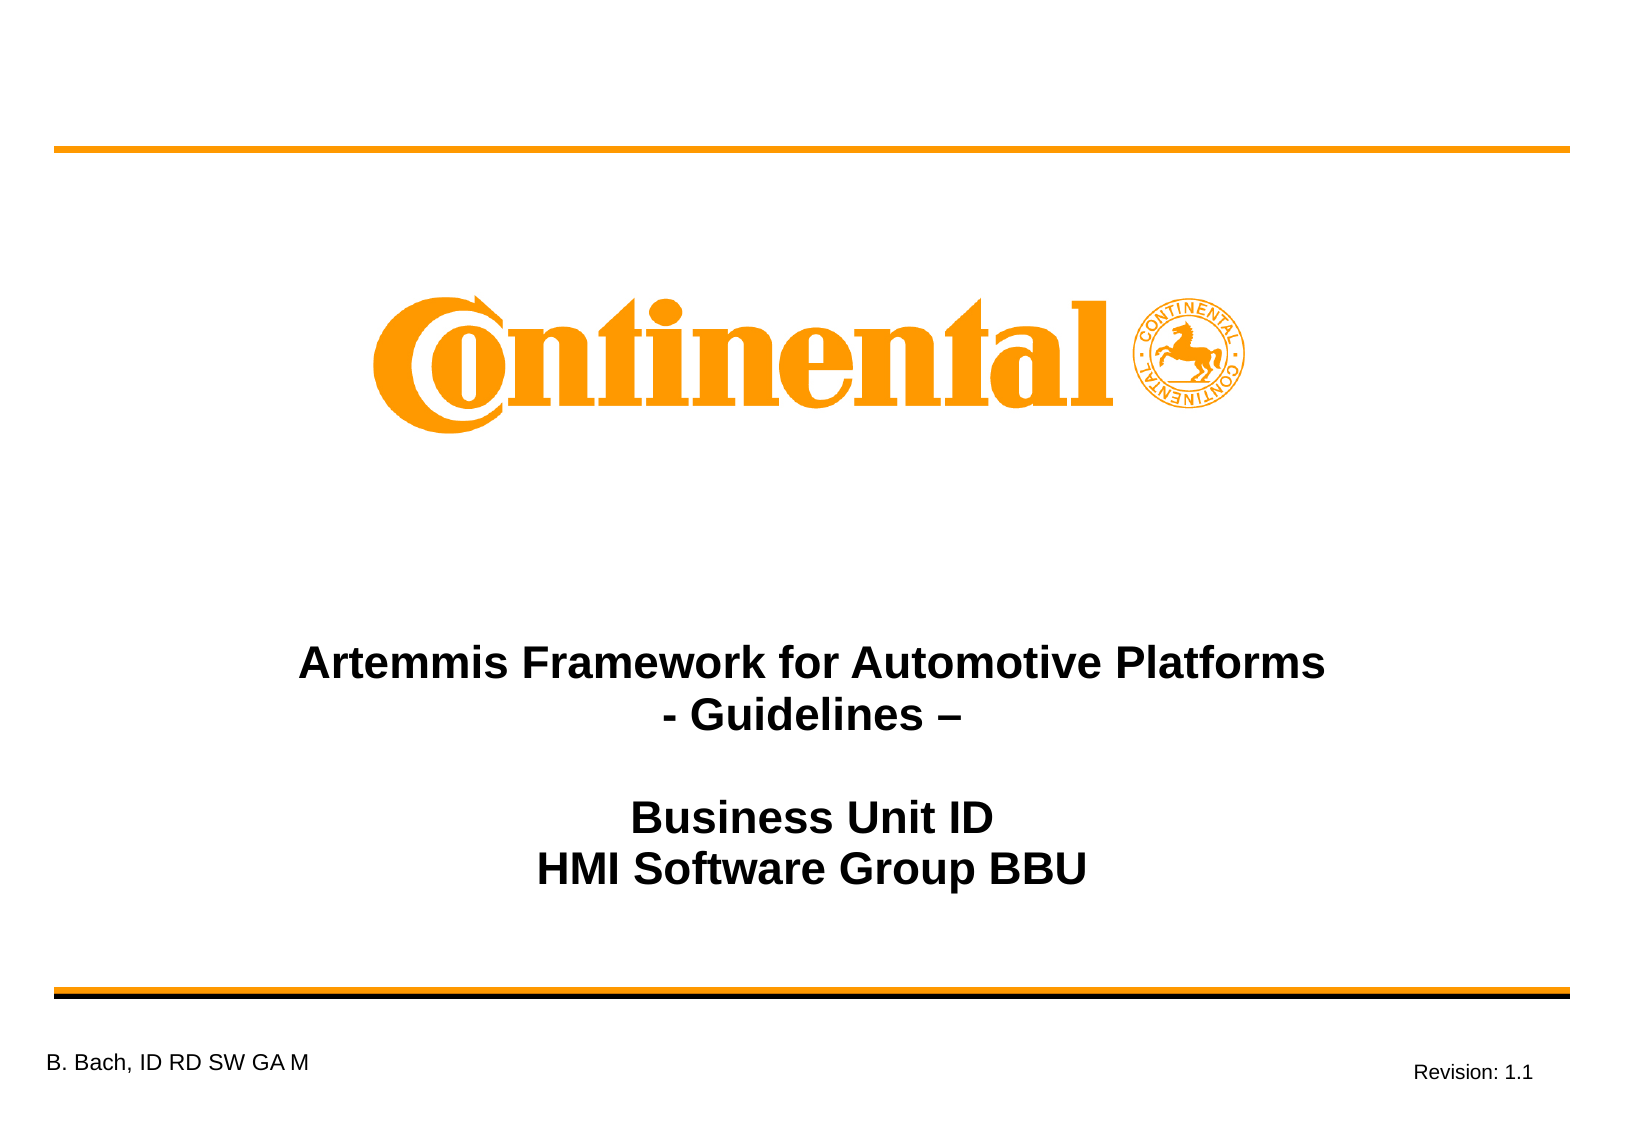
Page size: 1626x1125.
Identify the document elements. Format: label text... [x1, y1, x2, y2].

picture [54, 987, 1570, 999]
picture [54, 146, 1570, 153]
text_box B. Bach, ID RD SW GA M [32, 1040, 324, 1083]
picture [371, 292, 1247, 434]
text_box Revision: 1.1 [1398, 1051, 1549, 1091]
title Artemmis Framework for Automotive Platforms - Guidelines – Business Unit ID HMI Software Group BBU [151, 636, 1474, 957]
